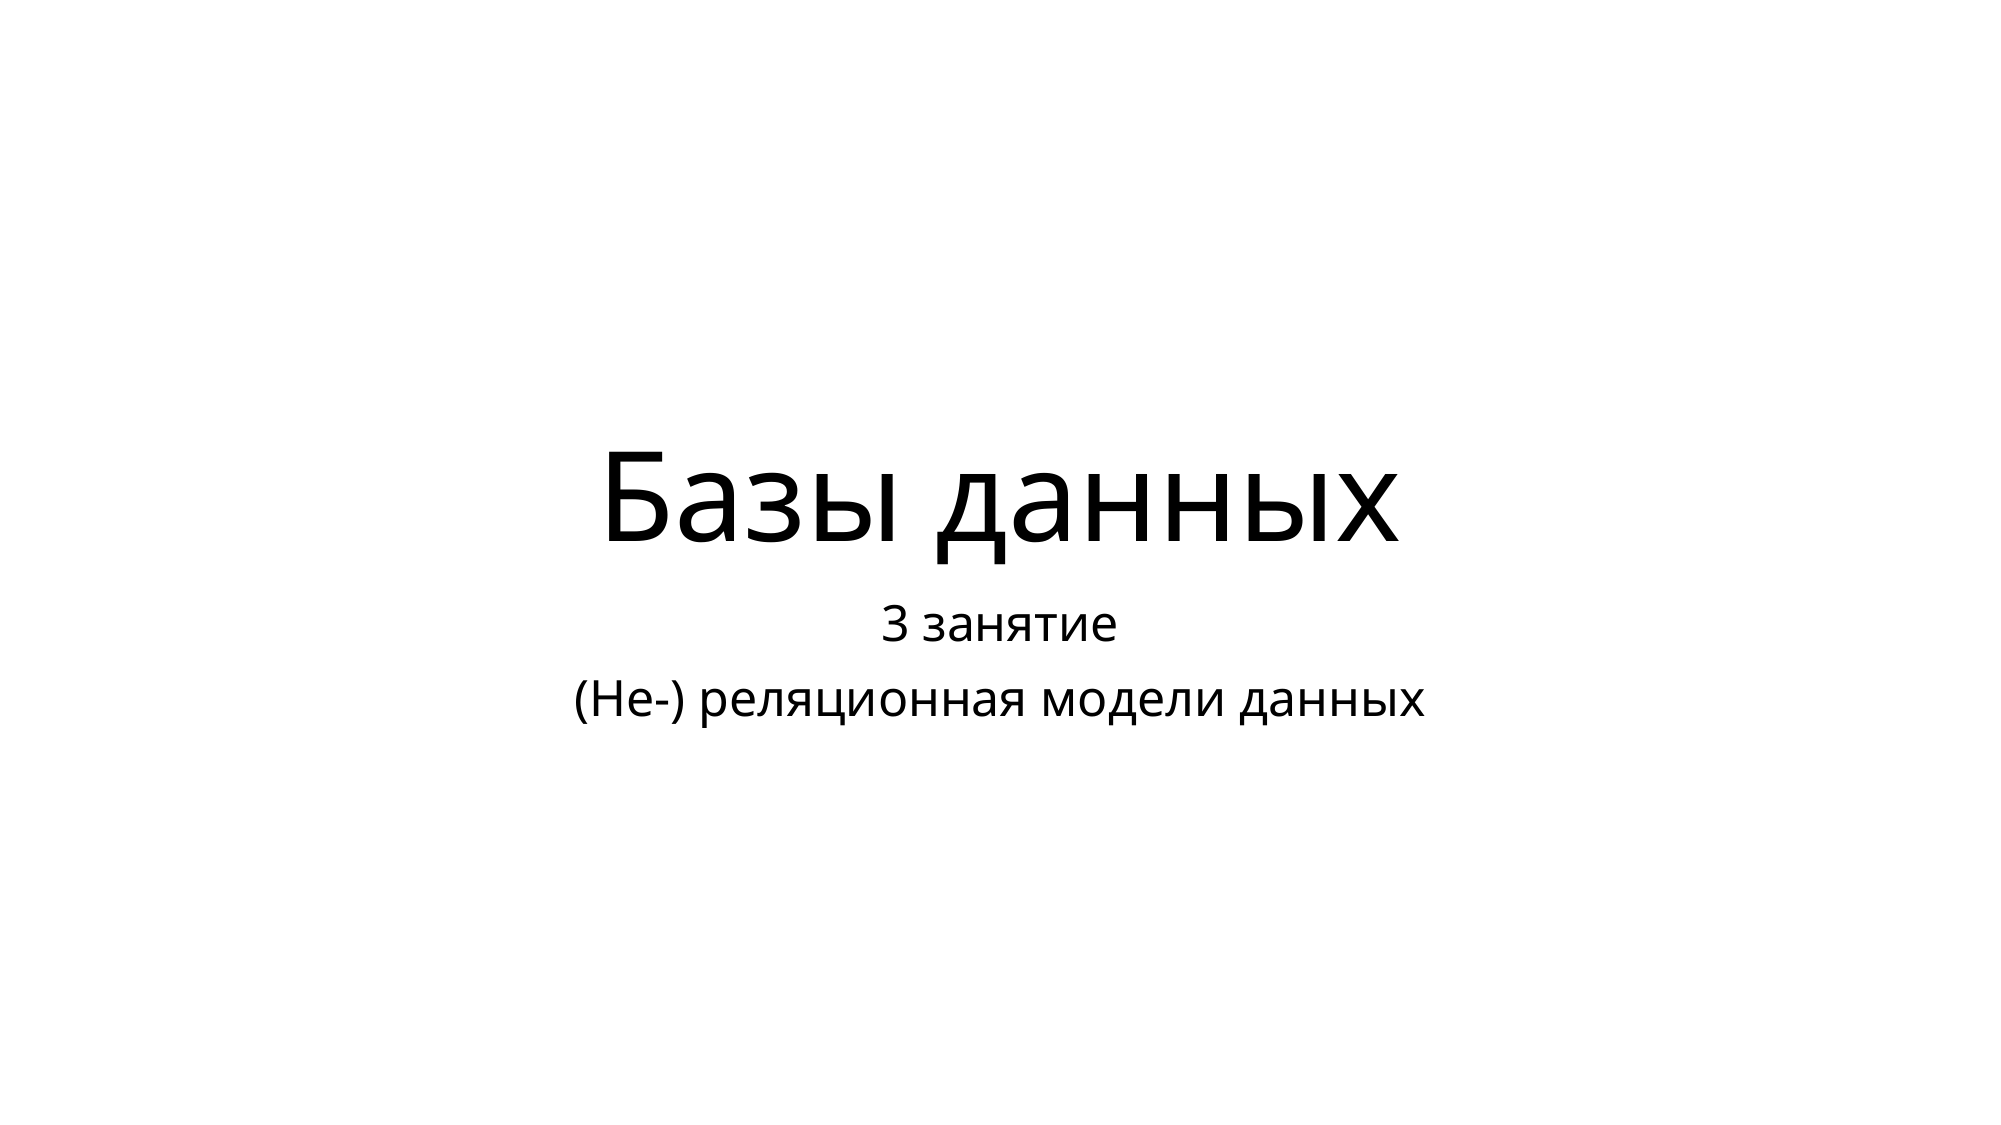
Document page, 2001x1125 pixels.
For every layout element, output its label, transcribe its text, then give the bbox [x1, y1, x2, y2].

title Базы данных [249, 184, 1750, 576]
subtitle 3 занятие (Не-) реляционная модели данных [249, 590, 1750, 863]
